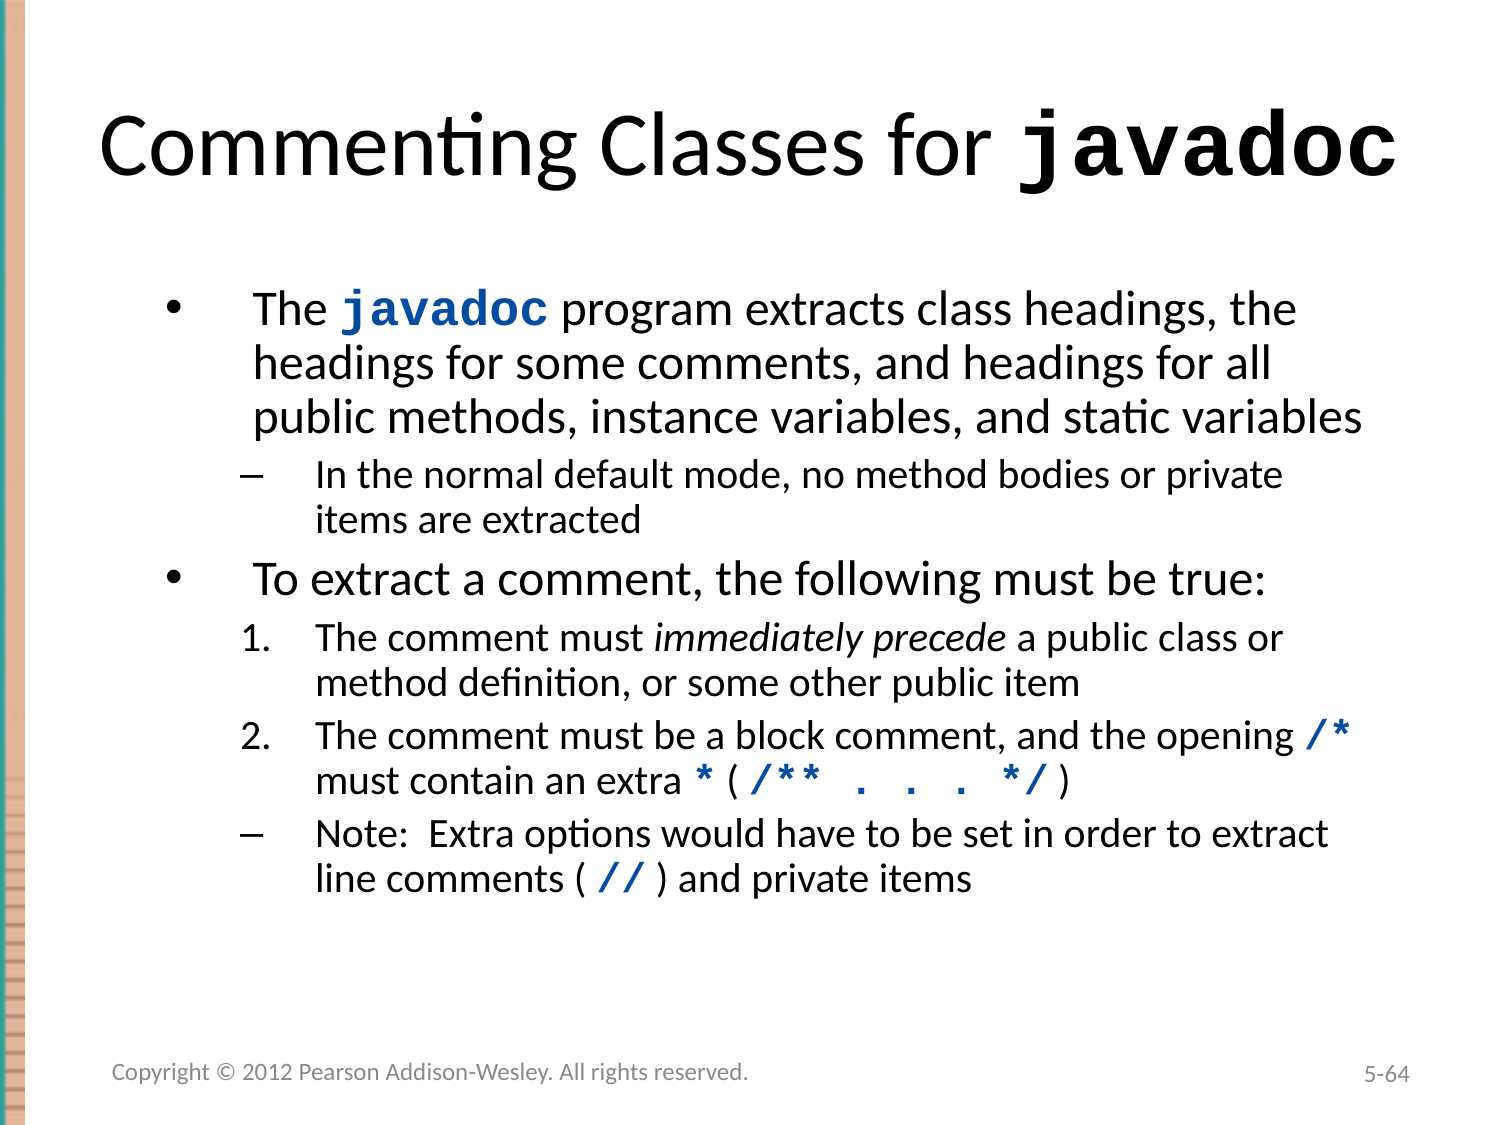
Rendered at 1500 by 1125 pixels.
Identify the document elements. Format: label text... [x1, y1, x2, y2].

slide_number 5-64 [1074, 1042, 1425, 1103]
title Commenting Classes for javadoc [74, 44, 1426, 233]
picture [0, 0, 25, 1125]
list The javadoc program extracts class headings, the headings for some comments, and headings for all public methods, instance variables, and static variables In the normal default mode, no method bodies or private items are extracted To extract a comment, the following must be true: The comment must immediately precede a public class or method definition, or some other public item The comment must be a block comment, and the opening /* must contain an extra * ( /** . . . */ ) Note: Extra options would have to be set in order to extract line comments ( // ) and private items [149, 274, 1388, 1051]
footer Copyright © 2012 Pearson Addison-Wesley. All rights reserved. [75, 1040, 788, 1100]
